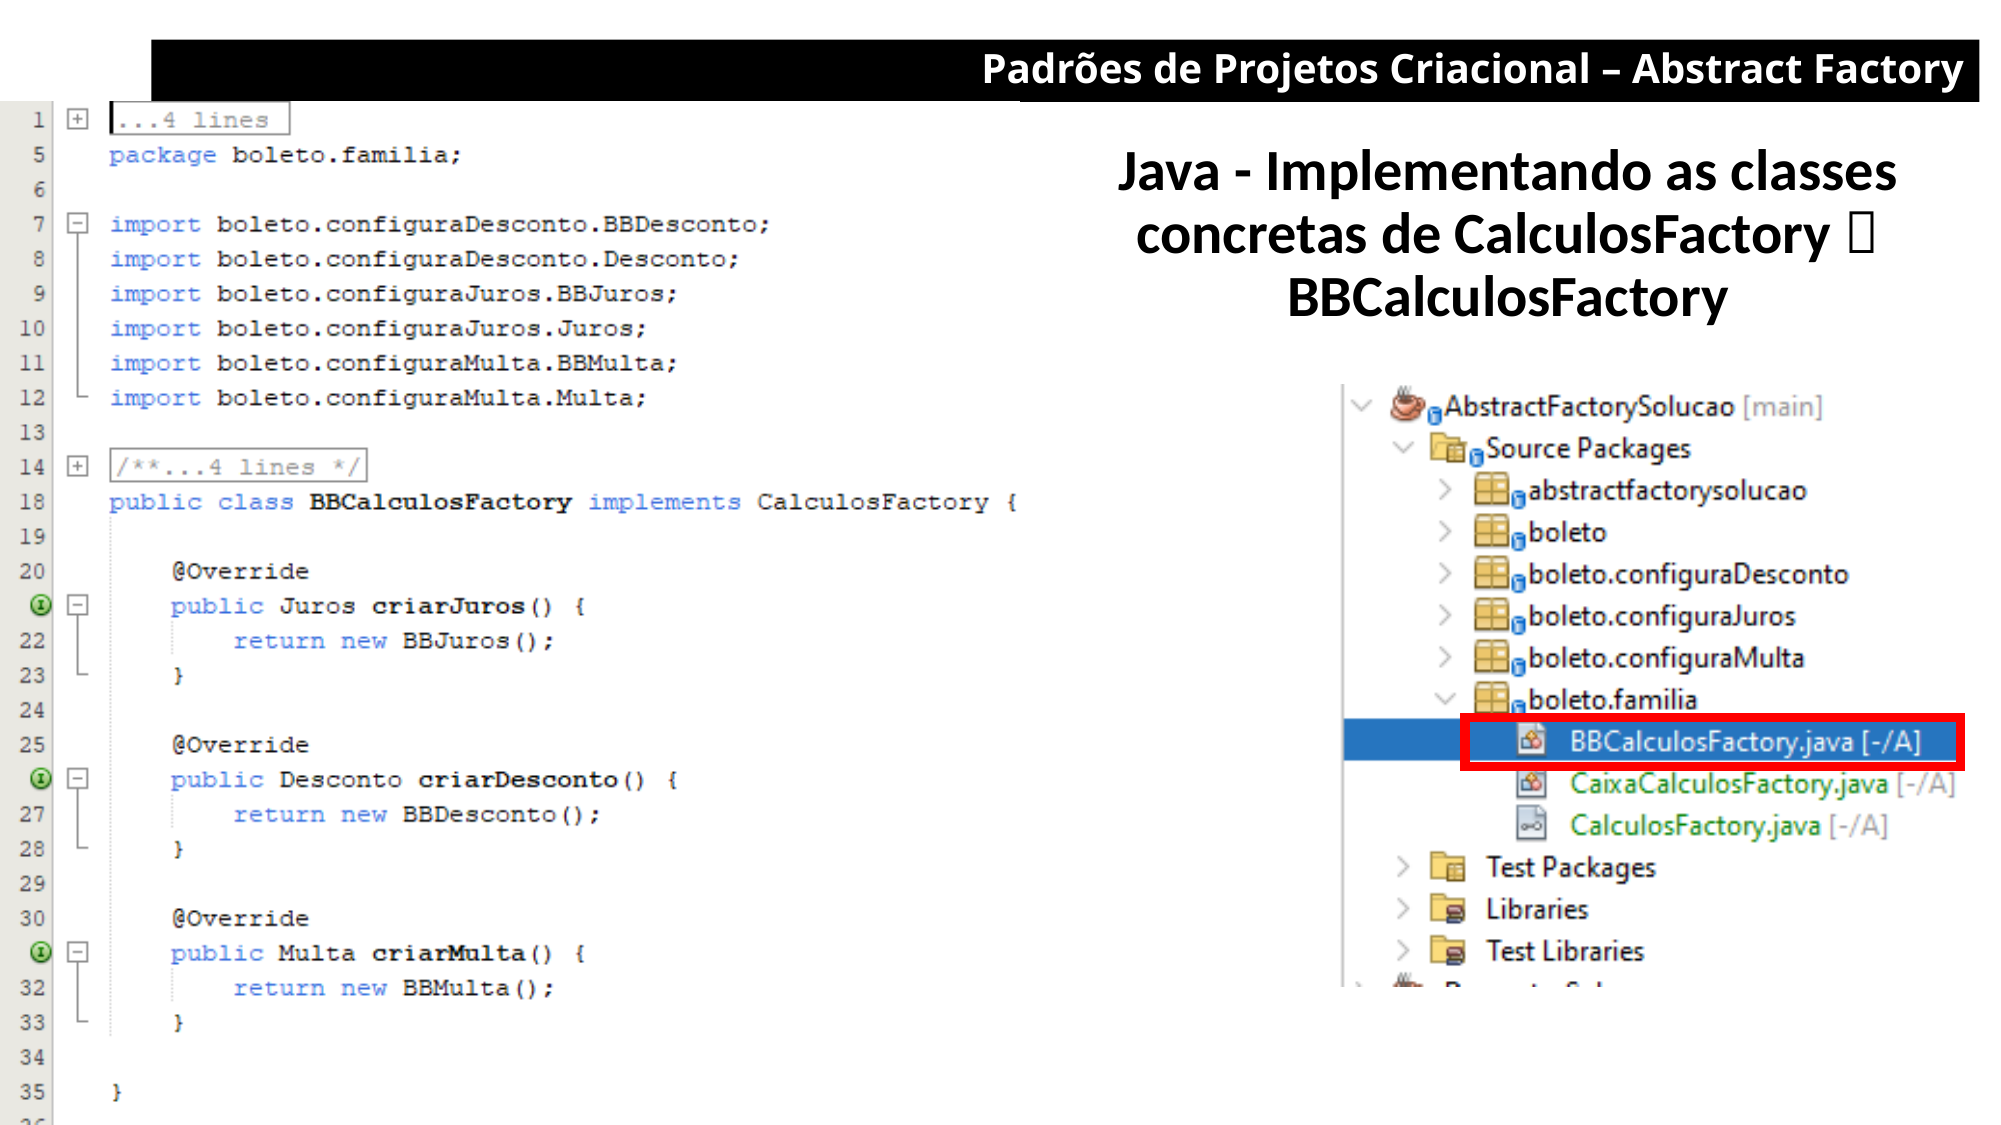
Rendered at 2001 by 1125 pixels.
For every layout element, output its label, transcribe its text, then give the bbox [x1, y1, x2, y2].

text_box Padrões de Projetos Criacional – Abstract Factory [151, 39, 1980, 102]
list Java - Implementando as classes concretas de CalculosFactory  BBCalculosFactory [1036, 132, 1980, 397]
picture [0, 101, 1020, 1125]
picture [1339, 384, 1964, 987]
